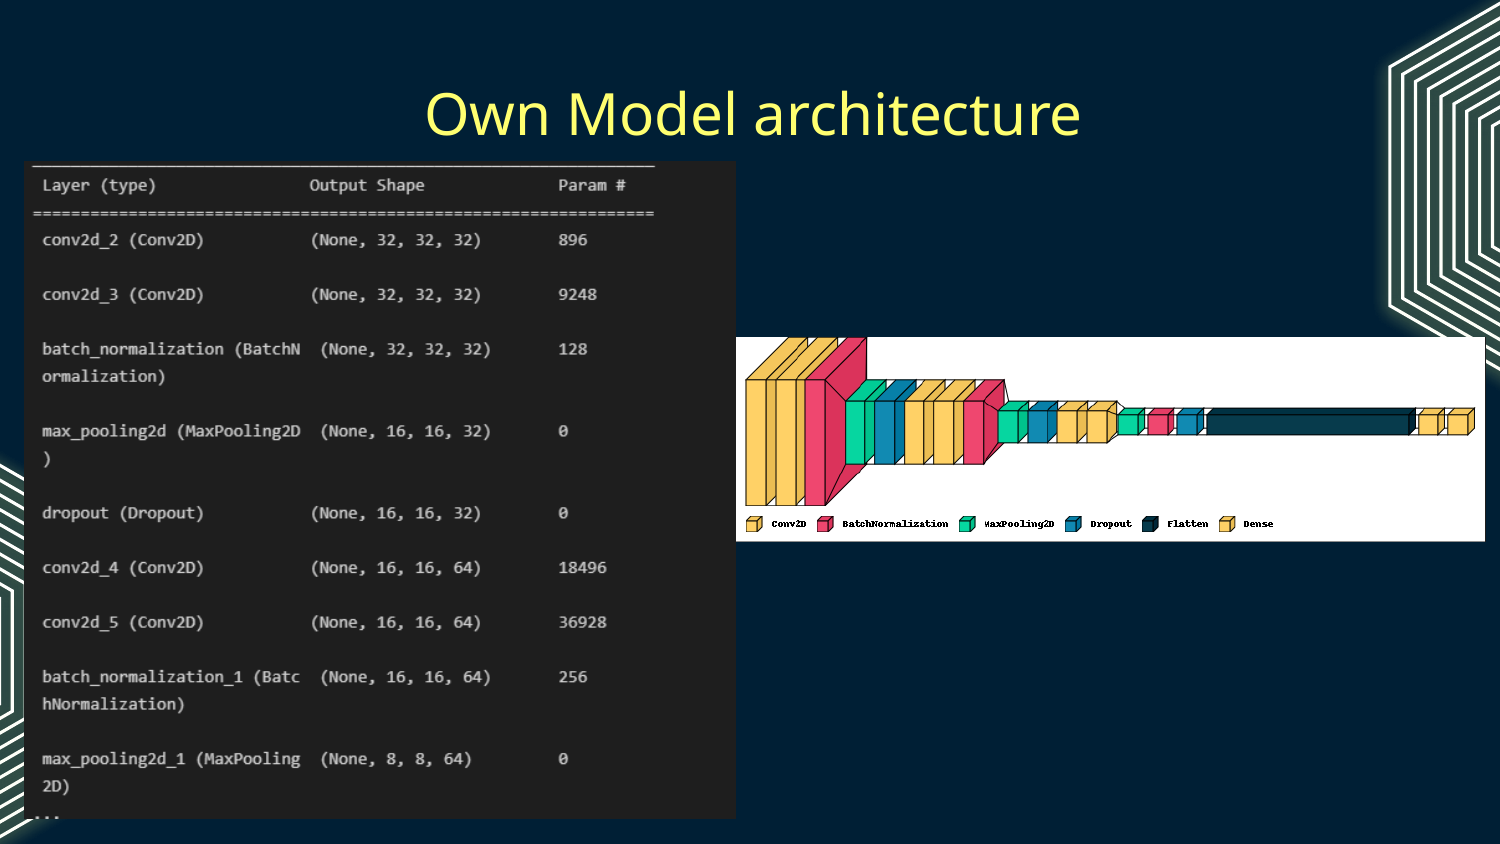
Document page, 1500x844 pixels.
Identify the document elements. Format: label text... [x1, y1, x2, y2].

title Own Model architecture [116, 88, 1390, 137]
picture [24, 161, 1486, 819]
